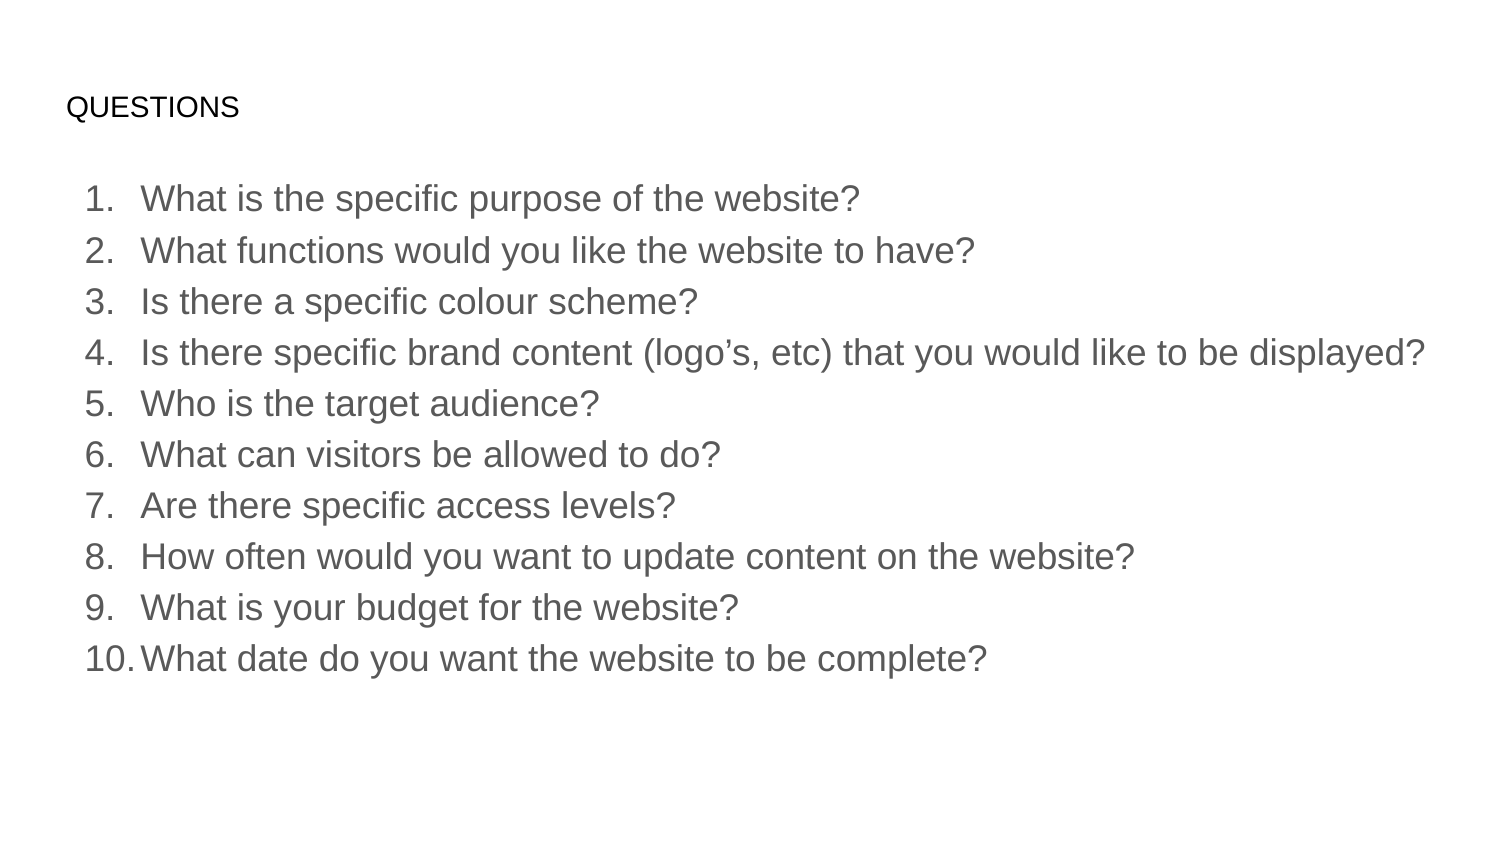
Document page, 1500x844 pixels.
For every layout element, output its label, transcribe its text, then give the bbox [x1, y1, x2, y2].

title QUESTIONS [51, 72, 1449, 143]
list What is the specific purpose of the website? What functions would you like the website to have? Is there a specific colour scheme? Is there specific brand content (logo’s, etc) that you would like to be displayed? Who is the target audience? What can visitors be allowed to do? Are there specific access levels? How often would you want to update content on the website? What is your budget for the website? What date do you want the website to be complete? [51, 153, 1449, 750]
